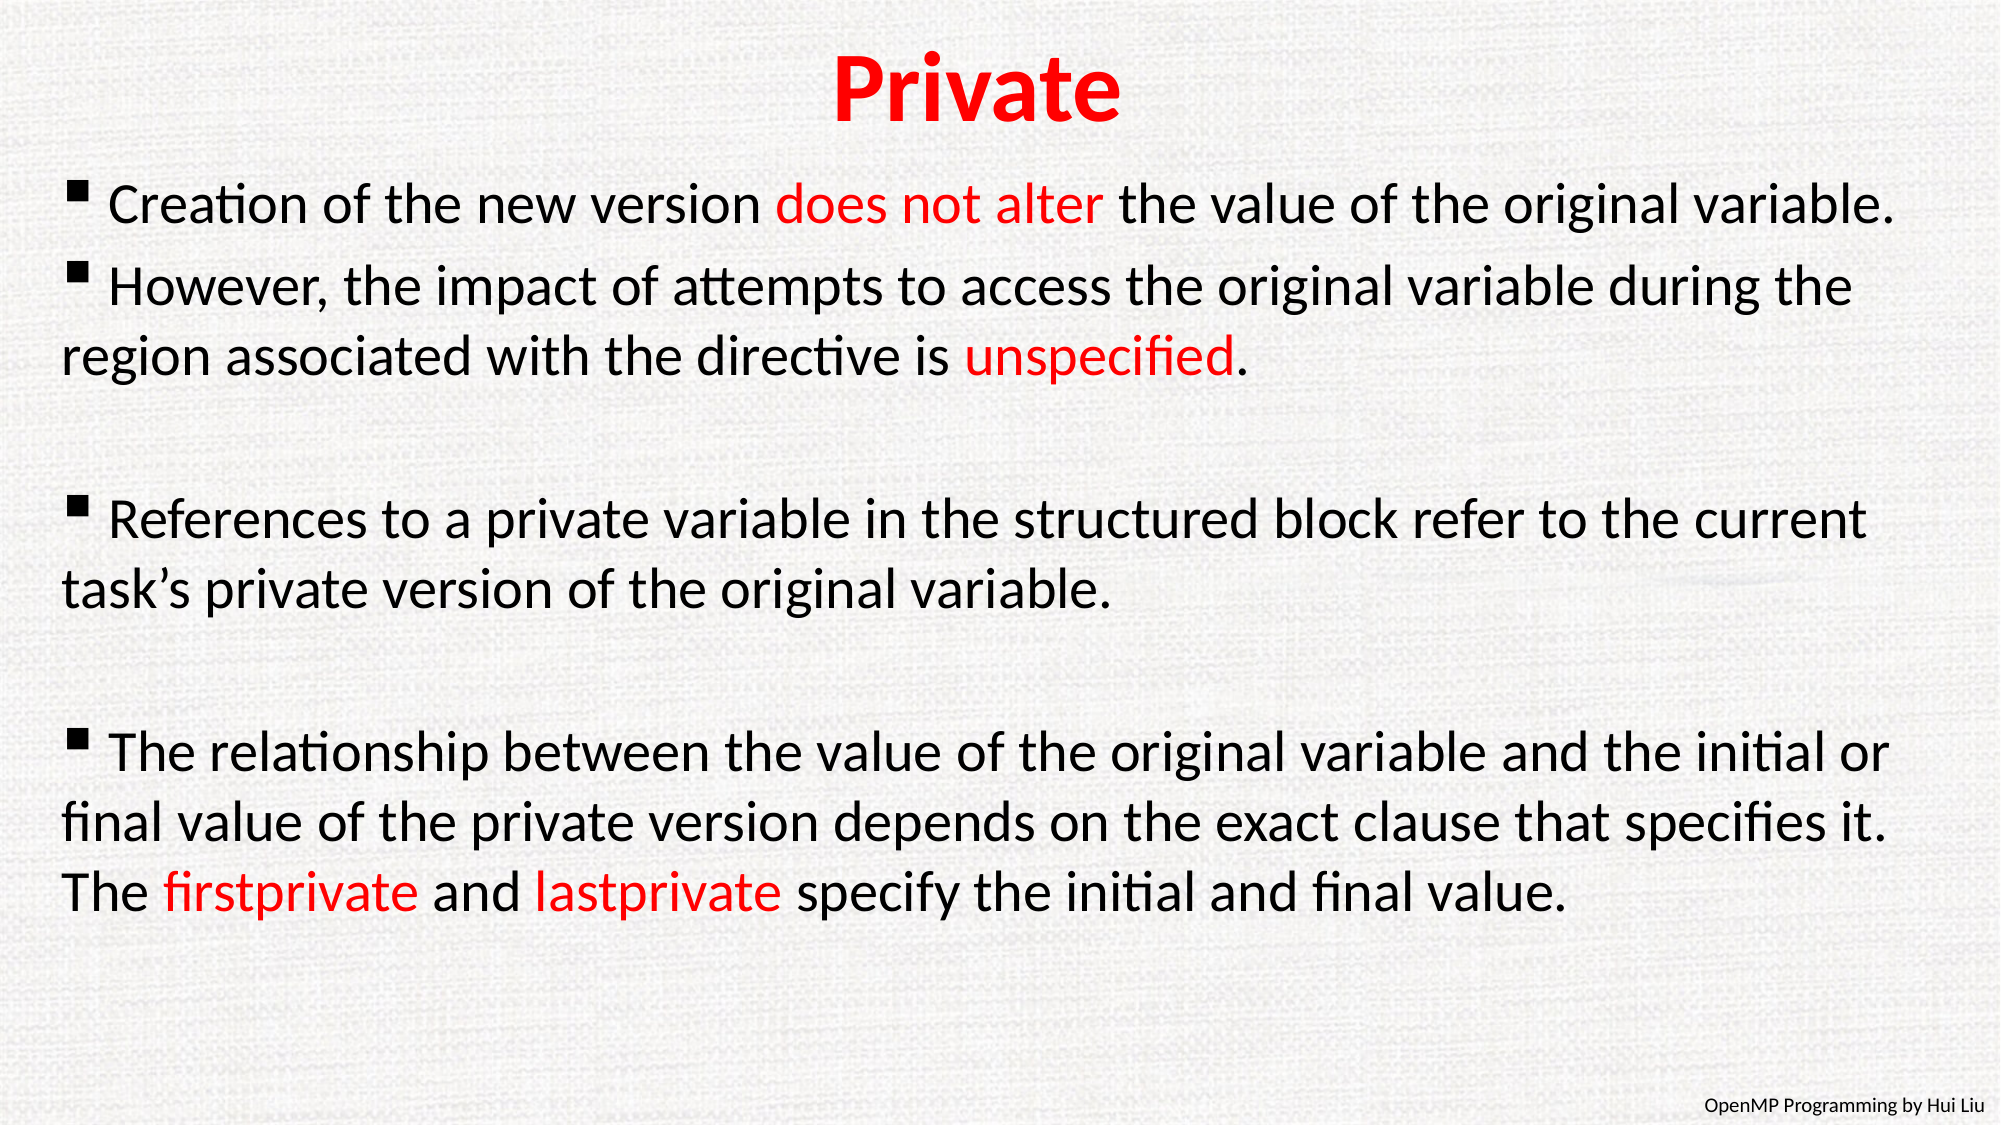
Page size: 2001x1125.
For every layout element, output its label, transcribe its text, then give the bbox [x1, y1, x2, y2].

text_box Creation of the new version does not alter the value of the original variable. However, the impact of attempts to access the original variable during the region associated with the directive is unspecified. References to a private variable in the structured block refer to the current task’s private version of the original variable. The relationship between the value of the original variable and the initial or final value of the private version depends on the exact clause that specifies it. The firstprivate and lastprivate specify the initial and final value. [55, 159, 1944, 1066]
picture [0, 0, 2001, 1125]
text_box OpenMP Programming by Hui Liu [1686, 1084, 2000, 1125]
title Private [268, 27, 1687, 159]
